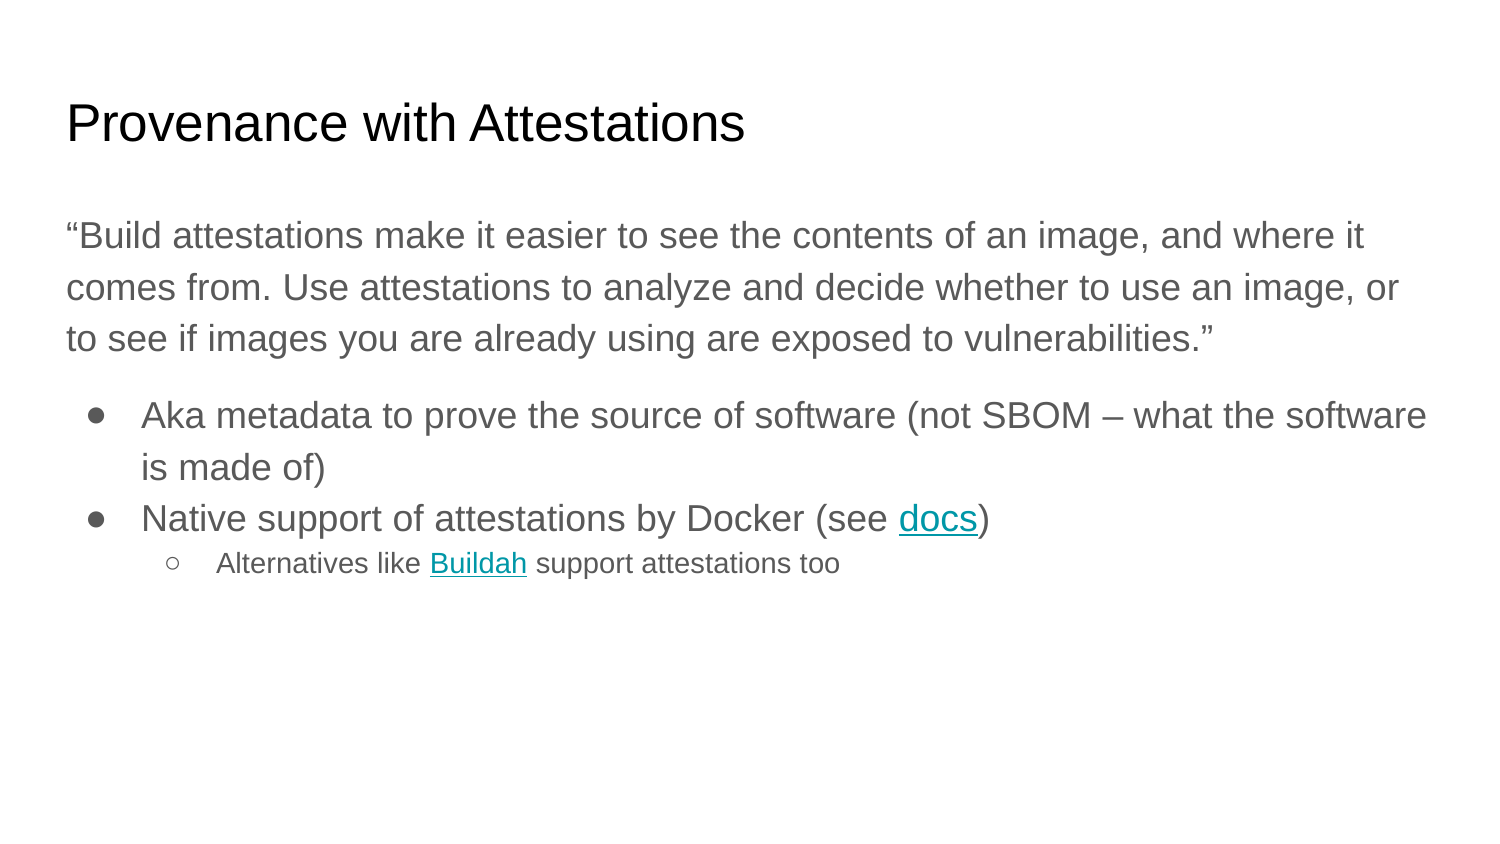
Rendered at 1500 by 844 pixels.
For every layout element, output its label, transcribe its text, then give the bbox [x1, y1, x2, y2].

list “Build attestations make it easier to see the contents of an image, and where it comes from. Use attestations to analyze and decide whether to use an image, or to see if images you are already using are exposed to vulnerabilities.” Aka metadata to prove the source of software (not SBOM – what the software is made of) Native support of attestations by Docker (see docs) Alternatives like Buildah support attestations too [51, 189, 1449, 750]
title Provenance with Attestations [51, 72, 1449, 167]
